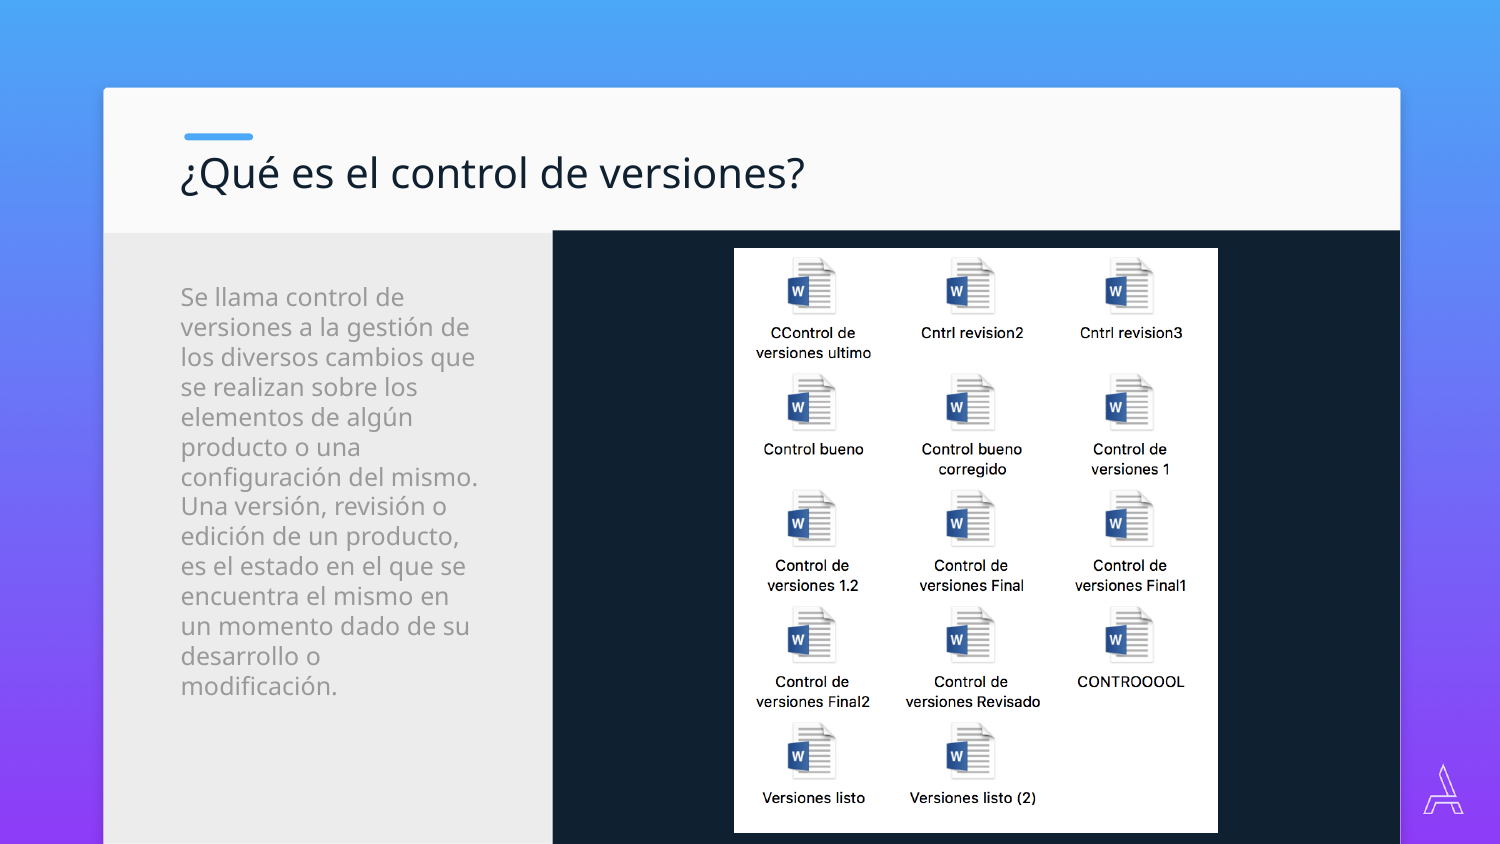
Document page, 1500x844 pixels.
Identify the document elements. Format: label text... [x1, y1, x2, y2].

text_box [103, 232, 552, 844]
picture [0, 0, 1500, 844]
text_box ¿Qué es el control de versiones? [165, 152, 933, 192]
text_box Se llama control de versiones a la gestión de los diversos cambios que se realizan sobre los elementos de algún producto o una configuración del mismo. Una versión, revisión o edición de un producto, es el estado en el que se encuentra el mismo en un momento dado de su desarrollo o modificación. [165, 266, 497, 712]
picture [734, 248, 1218, 834]
text_box [552, 230, 1400, 844]
text_box [184, 133, 254, 141]
